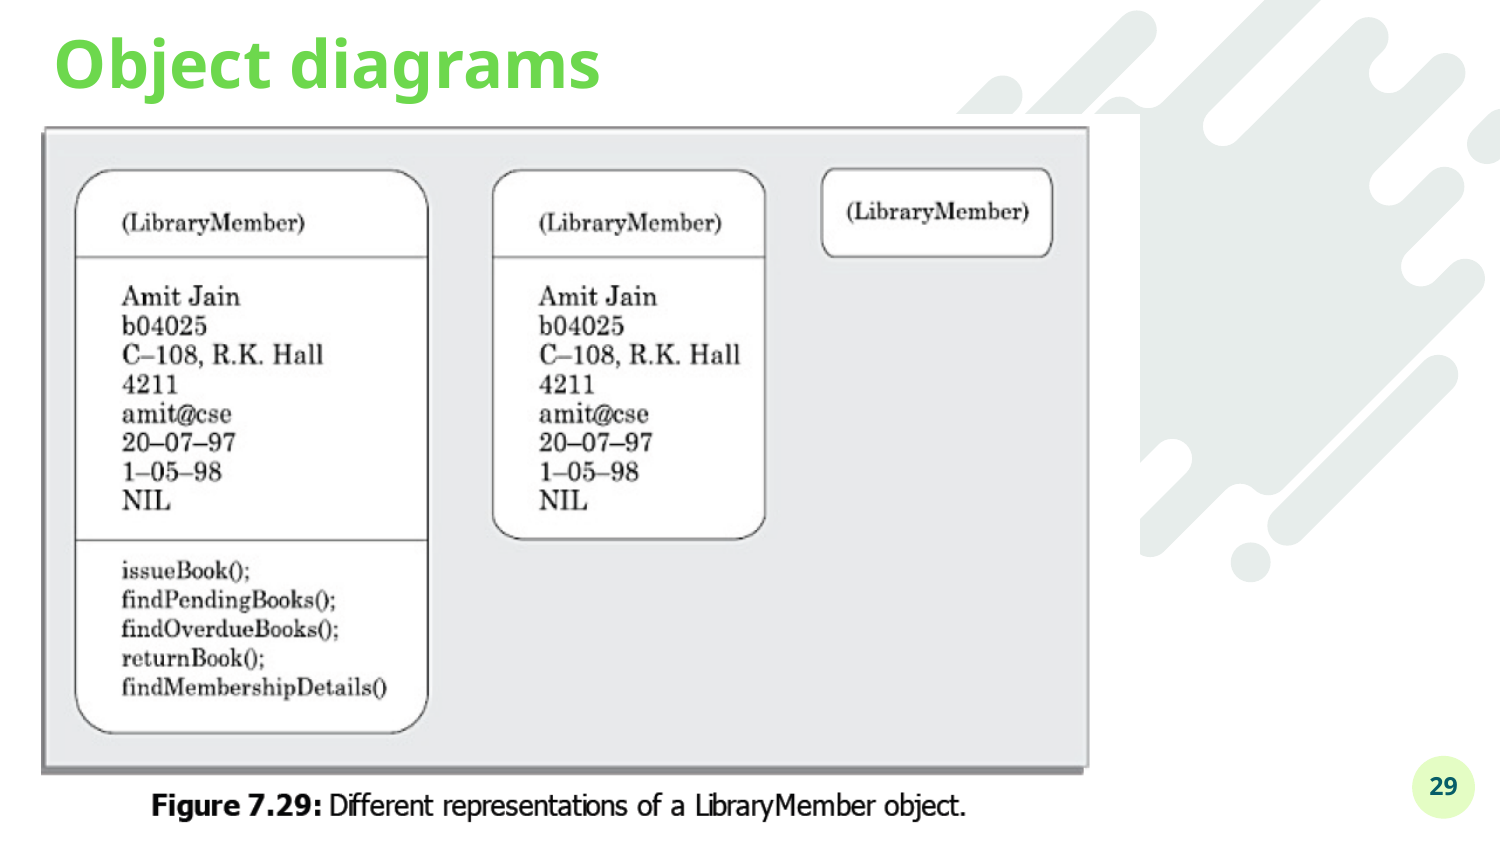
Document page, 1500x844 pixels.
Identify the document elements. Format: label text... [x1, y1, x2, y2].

title Object diagrams [41, 20, 1412, 103]
picture [40, 114, 1140, 833]
slide_number 29 [1412, 755, 1475, 819]
